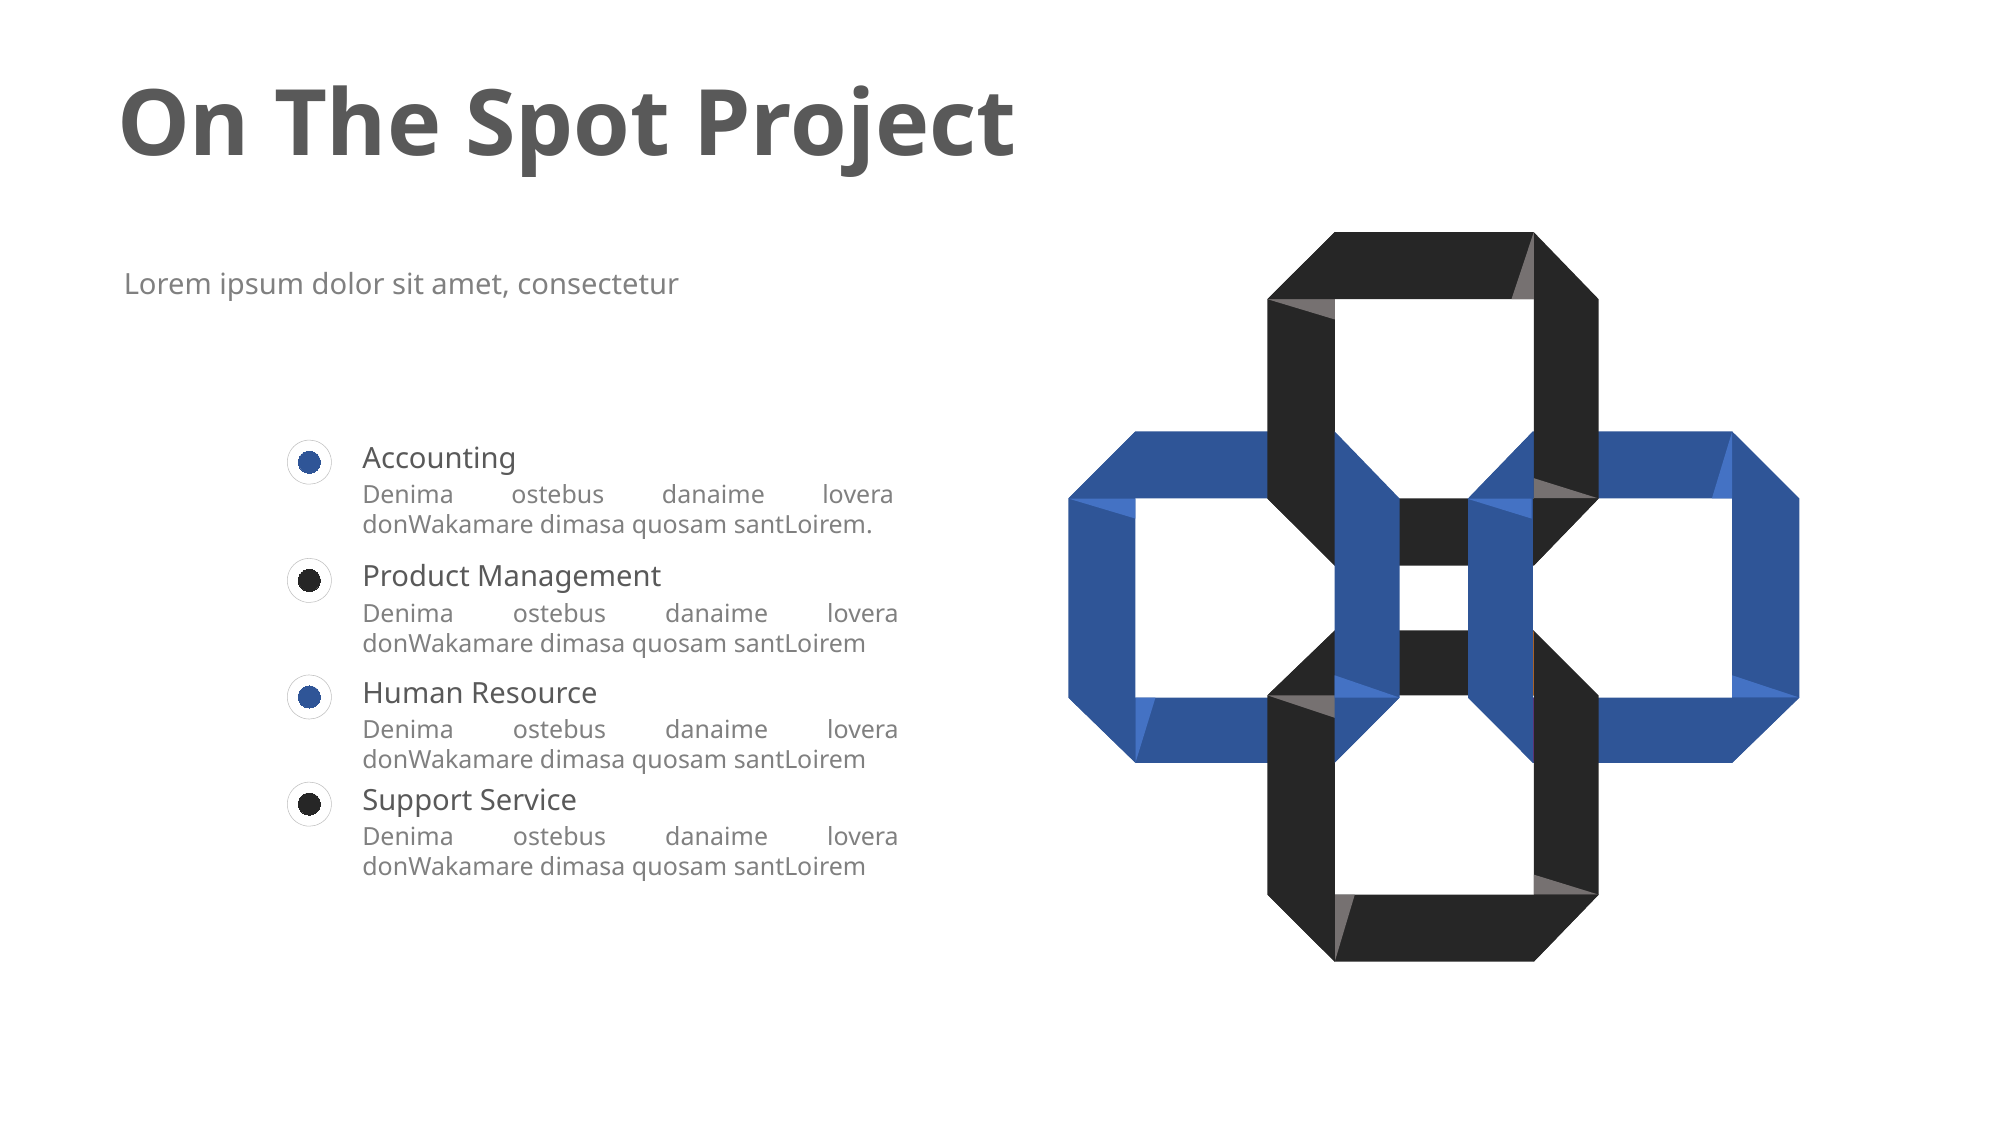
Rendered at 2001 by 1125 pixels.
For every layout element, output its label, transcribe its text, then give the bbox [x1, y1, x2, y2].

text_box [347, 666, 915, 773]
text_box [287, 440, 332, 485]
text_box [347, 773, 915, 890]
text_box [347, 550, 915, 666]
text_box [1068, 229, 1800, 962]
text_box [287, 558, 332, 603]
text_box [287, 782, 332, 827]
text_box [287, 674, 332, 720]
text_box Lorem ipsum dolor sit amet, consectetur [108, 258, 747, 308]
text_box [347, 432, 910, 548]
text_box On The Spot Project [102, 83, 1264, 182]
